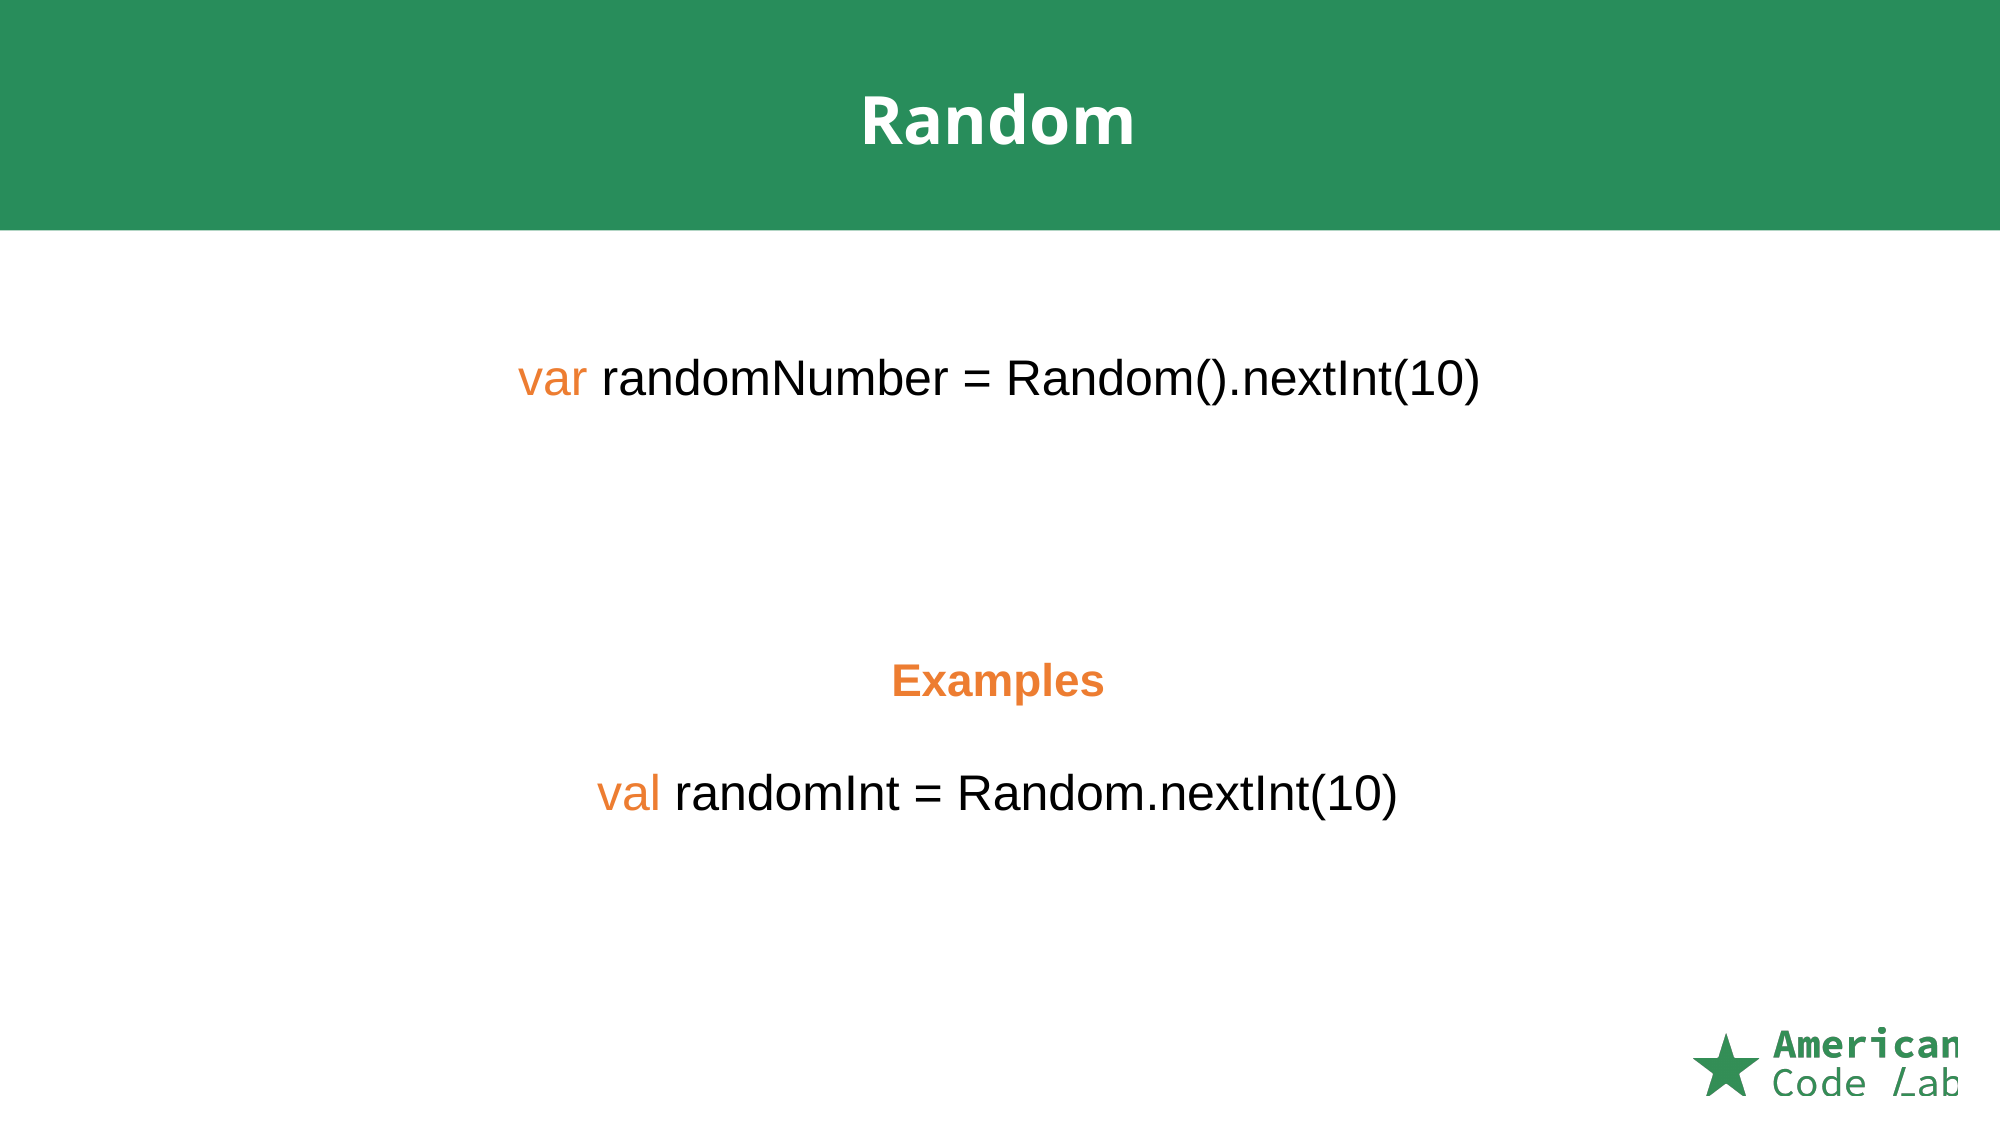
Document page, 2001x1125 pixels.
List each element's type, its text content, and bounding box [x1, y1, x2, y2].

text_box var randomNumber = Random().nextInt(10) [117, 337, 1883, 413]
picture [1692, 1027, 1958, 1097]
text_box [0, 0, 2000, 231]
title Random [39, 40, 1958, 206]
text_box Examples val randomInt = Random.nextInt(10) [353, 642, 1643, 883]
